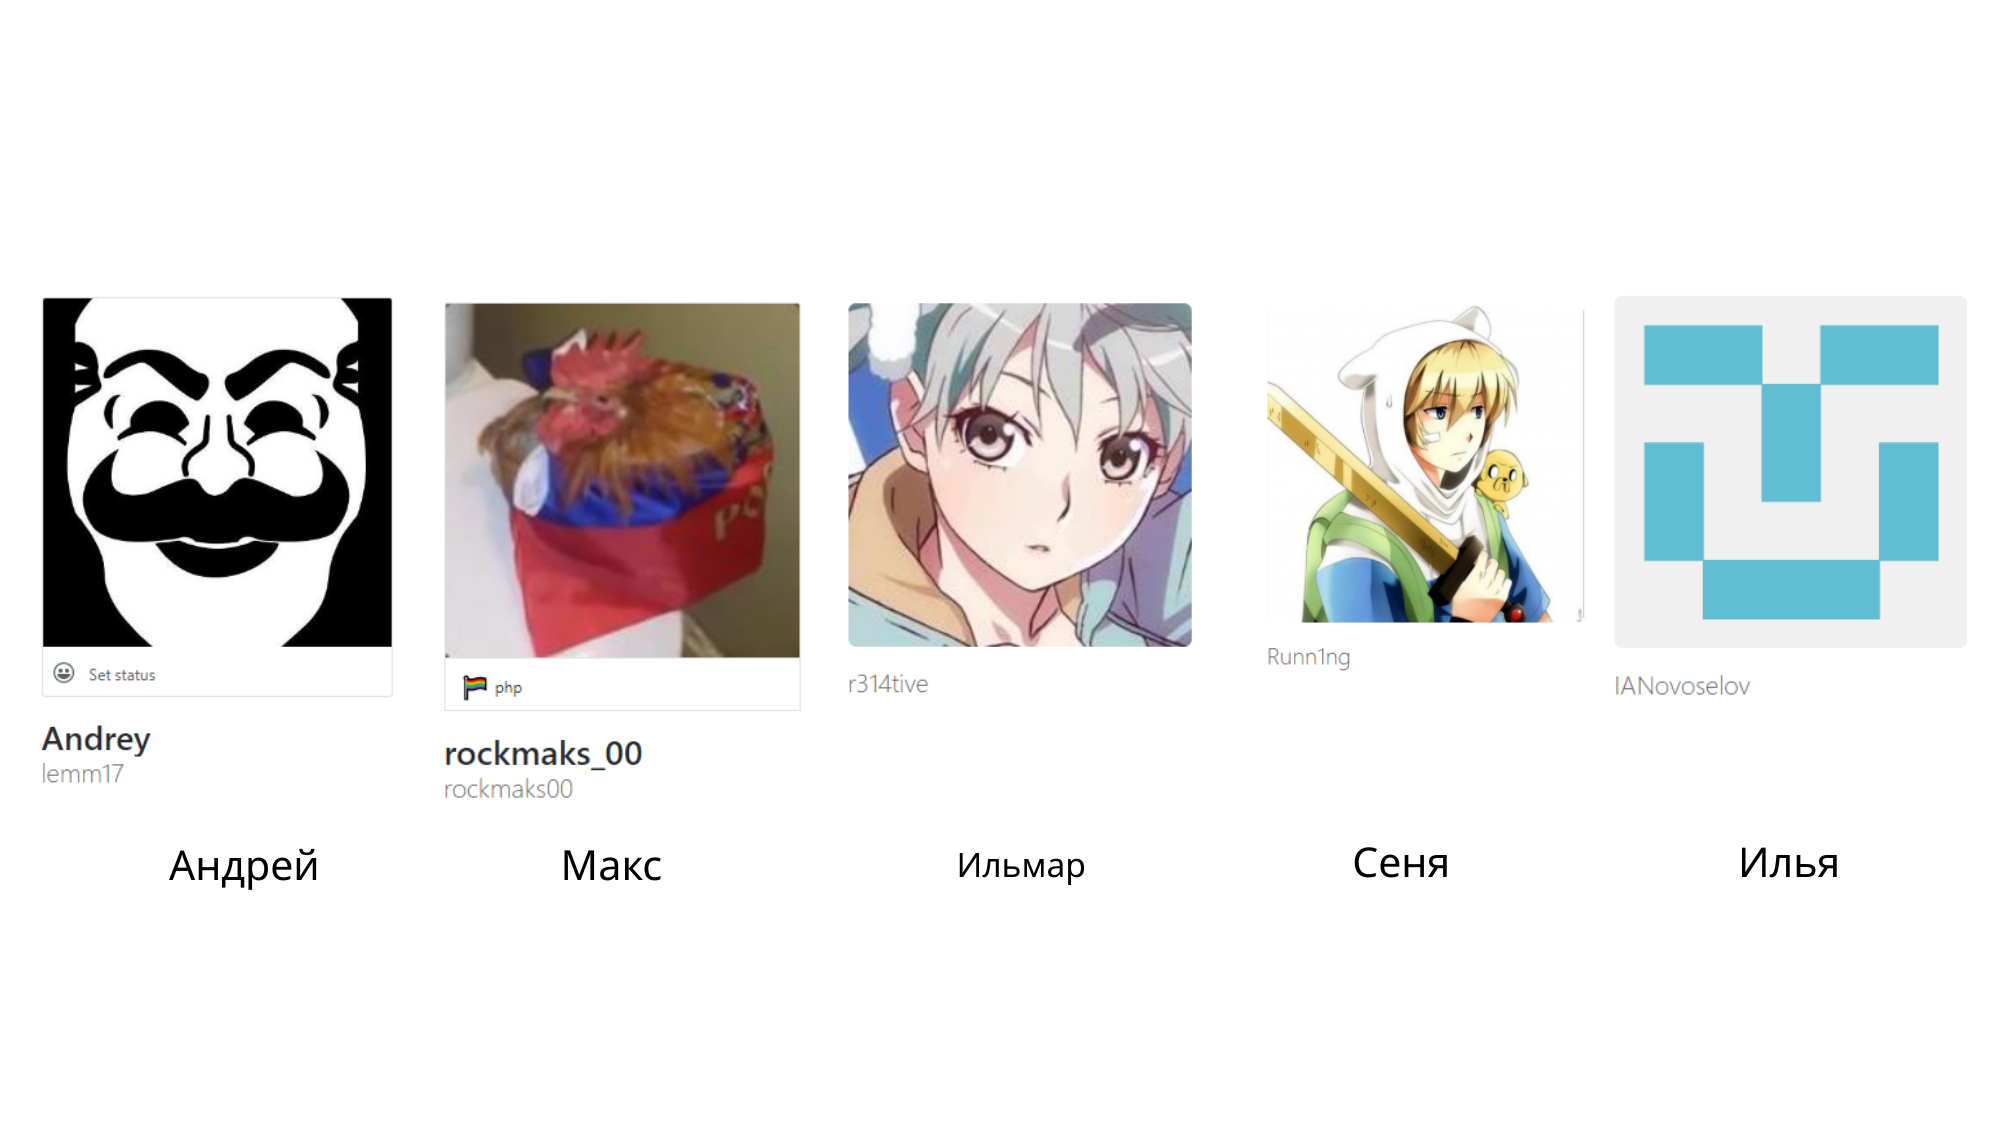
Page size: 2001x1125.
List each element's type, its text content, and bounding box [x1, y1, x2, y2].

text_box Илья [1723, 833, 1864, 894]
picture [33, 292, 415, 807]
picture [1250, 287, 1984, 705]
title Сеня [1337, 833, 1478, 895]
text_box Макс [545, 836, 706, 897]
text_box Ильмар [941, 836, 1102, 897]
text_box Андрей [154, 836, 350, 897]
picture [434, 292, 818, 807]
picture [836, 292, 1202, 705]
